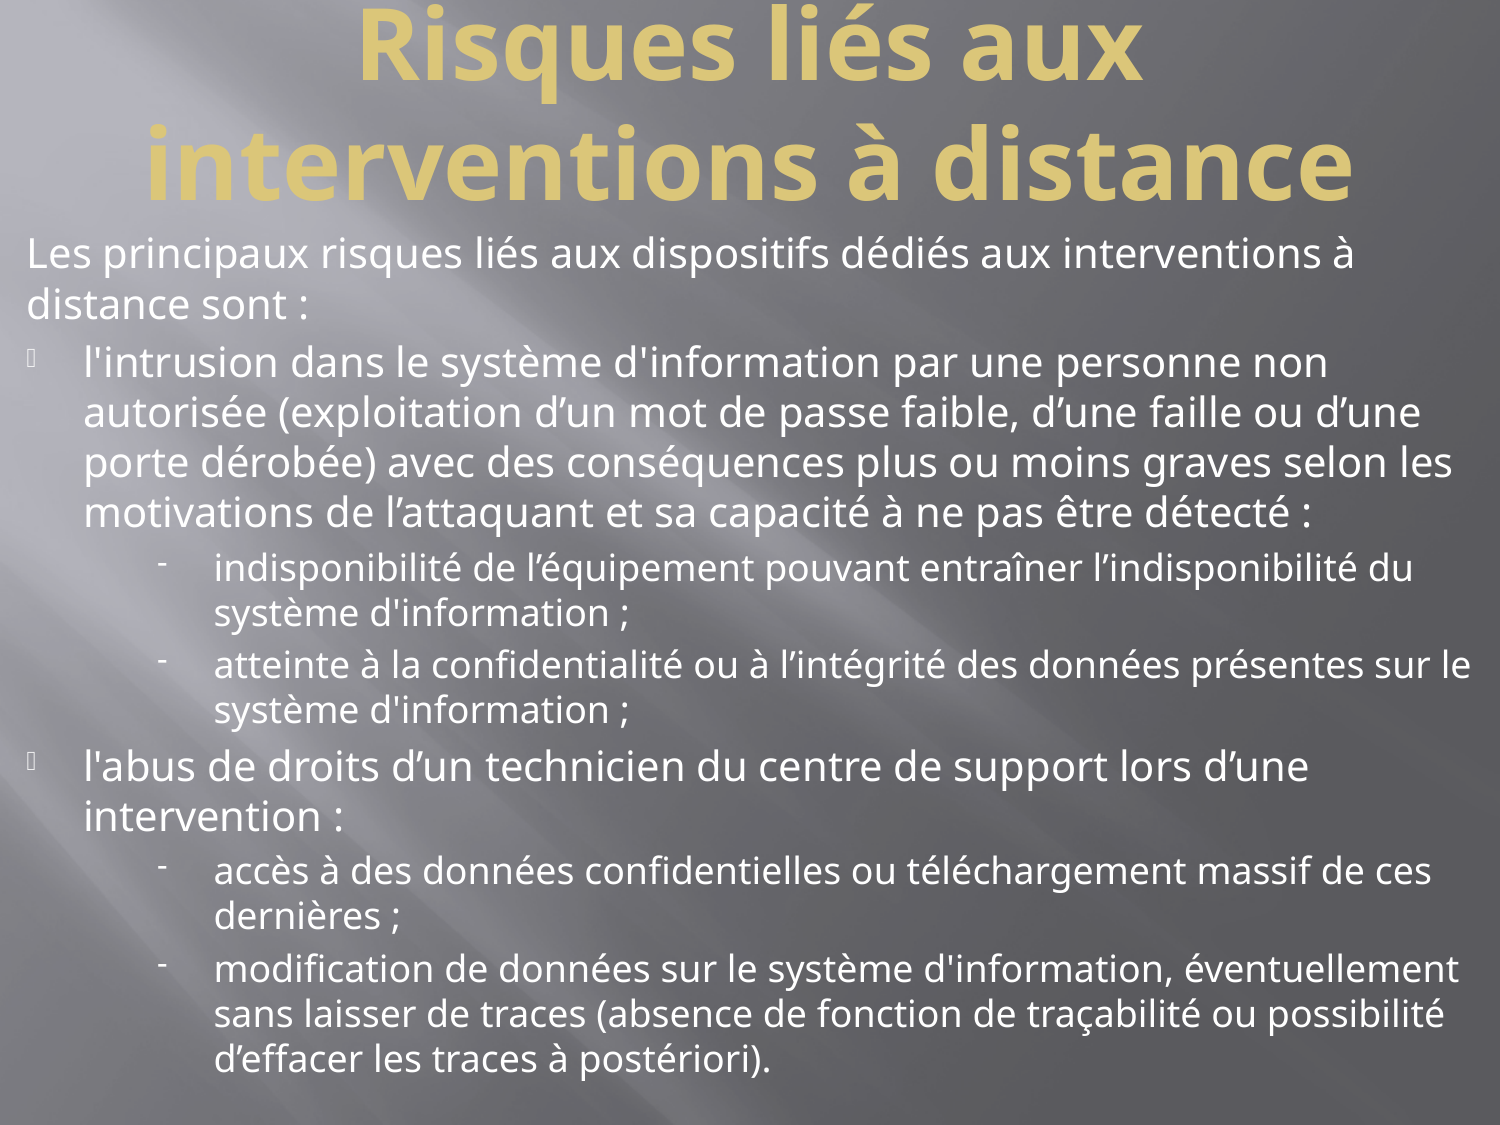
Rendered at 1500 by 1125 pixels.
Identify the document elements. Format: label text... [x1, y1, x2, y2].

title Risques liés aux interventions à distance [0, 19, 1500, 220]
list Les principaux risques liés aux dispositifs dédiés aux interventions à distance sont : l'intrusion dans le système d'information par une personne non autorisée (exploitation d’un mot de passe faible, d’une faille ou d’une porte dérobée) avec des conséquences plus ou moins graves selon les motivations de l’attaquant et sa capacité à ne pas être détecté : indisponibilité de l’équipement pouvant entraîner l’indisponibilité du système d'information ; atteinte à la confidentialité ou à l’intégrité des données présentes sur le système d'information ; l'abus de droits d’un technicien du centre de support lors d’une intervention : accès à des données confidentielles ou téléchargement massif de ces dernières ; modification de données sur le système d'information, éventuellement sans laisser de traces (absence de fonction de traçabilité ou possibilité d’effacer les traces à postériori). [0, 220, 1500, 1125]
